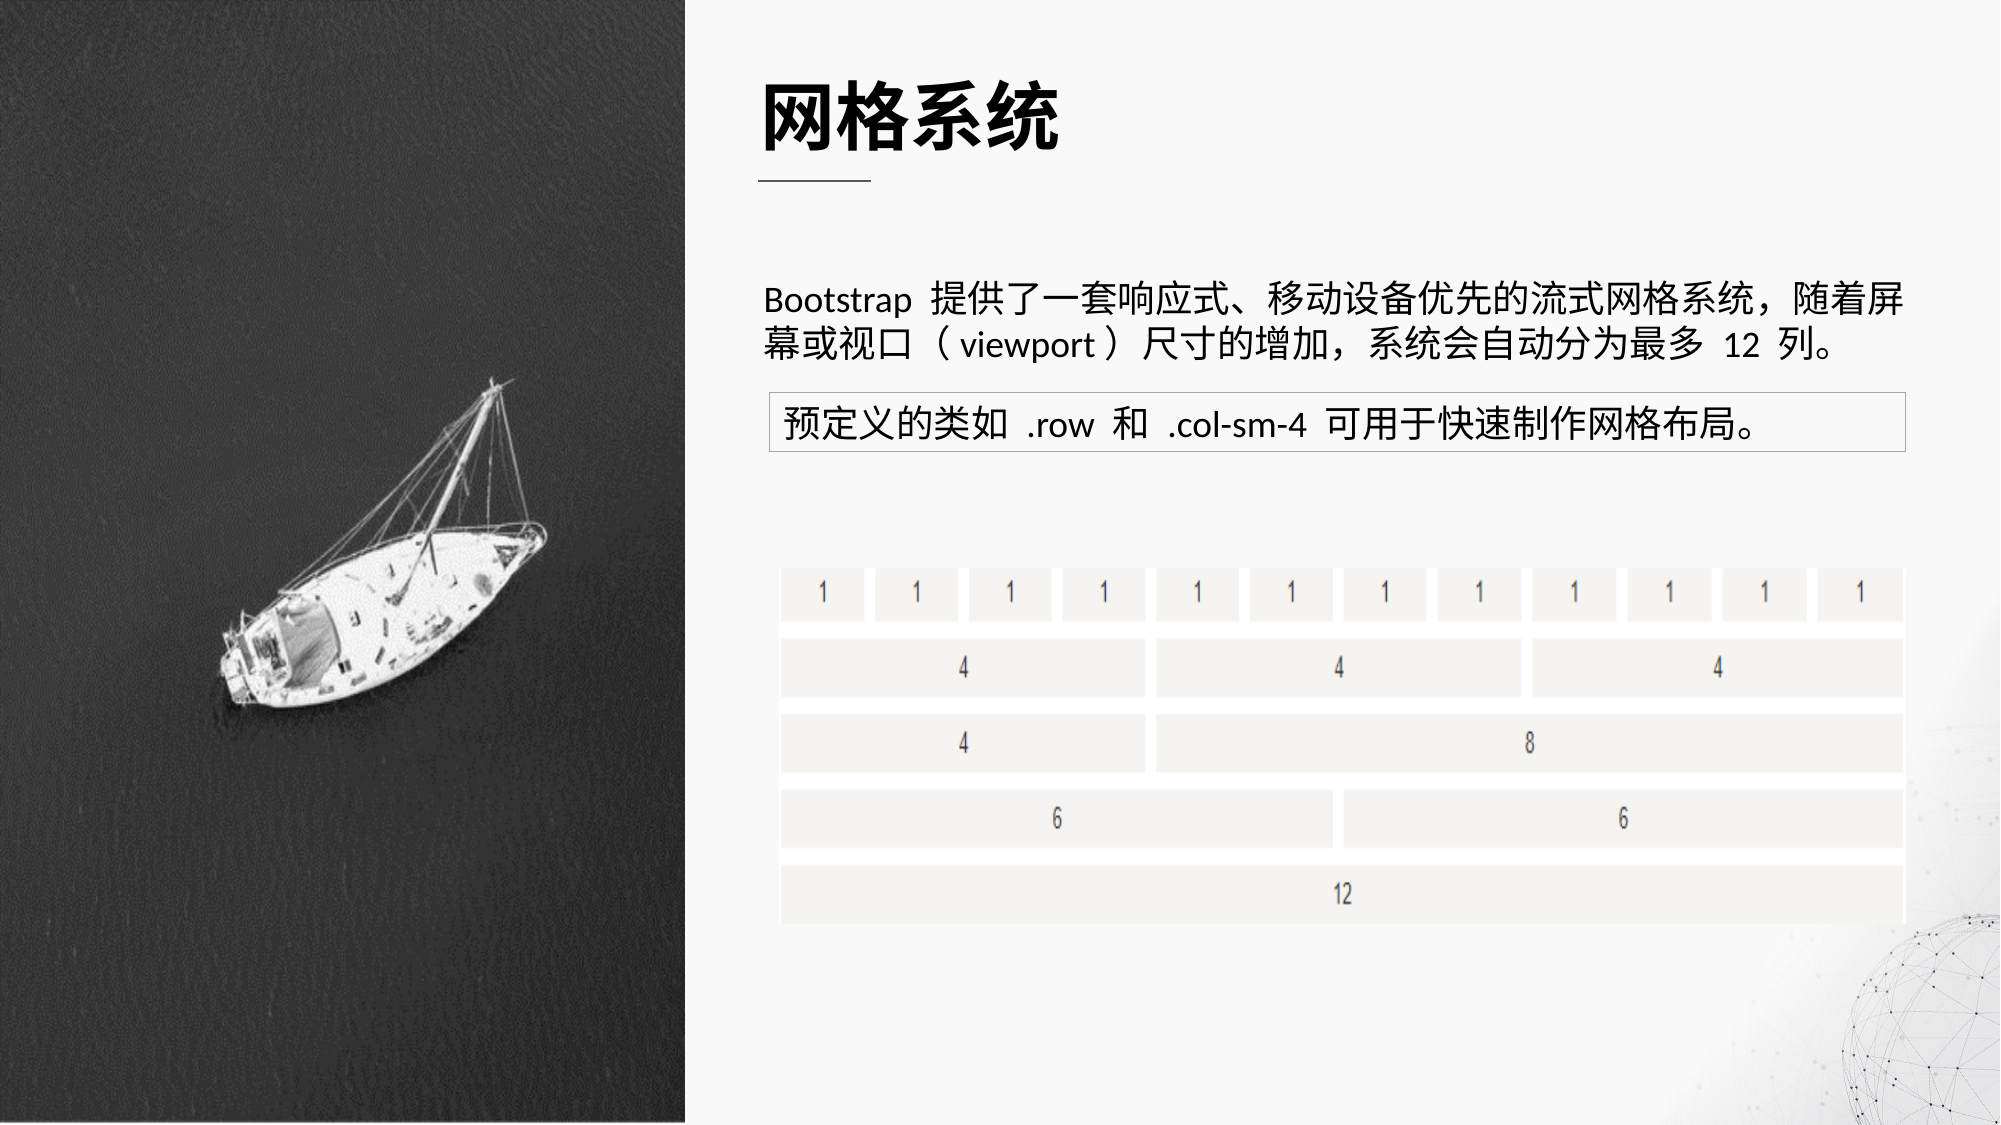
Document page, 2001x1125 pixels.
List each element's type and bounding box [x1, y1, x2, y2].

picture [0, 0, 2000, 1125]
text_box [748, 267, 1926, 924]
text_box [748, 63, 1439, 181]
